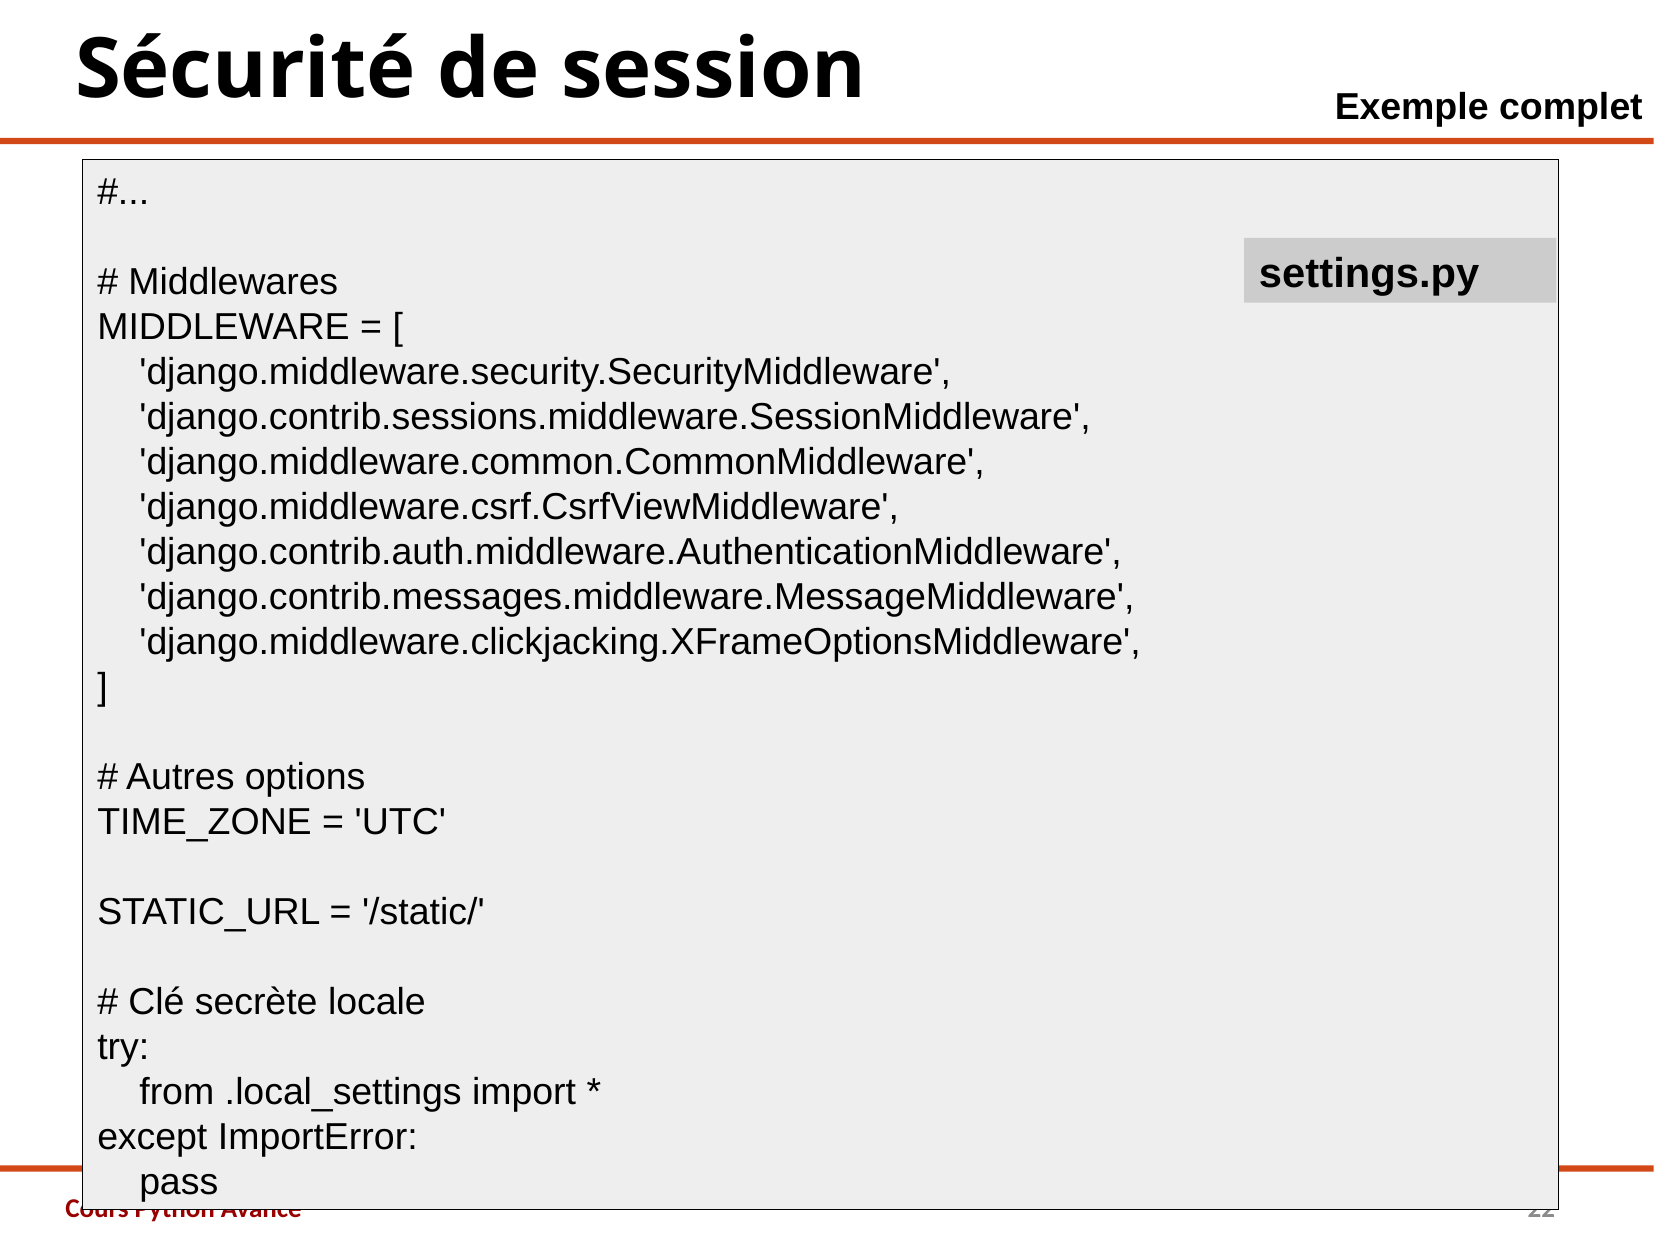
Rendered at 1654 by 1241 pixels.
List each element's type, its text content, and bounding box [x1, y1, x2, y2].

text_box Sécurité de session [60, 0, 1494, 130]
text_box settings.py [1244, 237, 1557, 303]
text_box #... # Middlewares MIDDLEWARE = [ 'django.middleware.security.SecurityMiddleware', 'django.contrib.sessions.middleware.SessionMiddleware', 'django.middleware.common.CommonMiddleware', 'django.middleware.csrf.CsrfViewMiddleware', 'django.contrib.auth.middleware.AuthenticationMiddleware', 'django.contrib.messages.middleware.MessageMiddleware', 'django.middleware.clickjacking.XFrameOptionsMiddleware', ] # Autres options TIME_ZONE = 'UTC' STATIC_URL = '/static/' # Clé secrète locale try: from .local_settings import * except ImportError: pass [82, 159, 1559, 1210]
text_box Exemple complet [1056, 74, 1654, 135]
text_box Cours Python Avancé [50, 1177, 574, 1237]
text_box 22 [1184, 1177, 1570, 1237]
